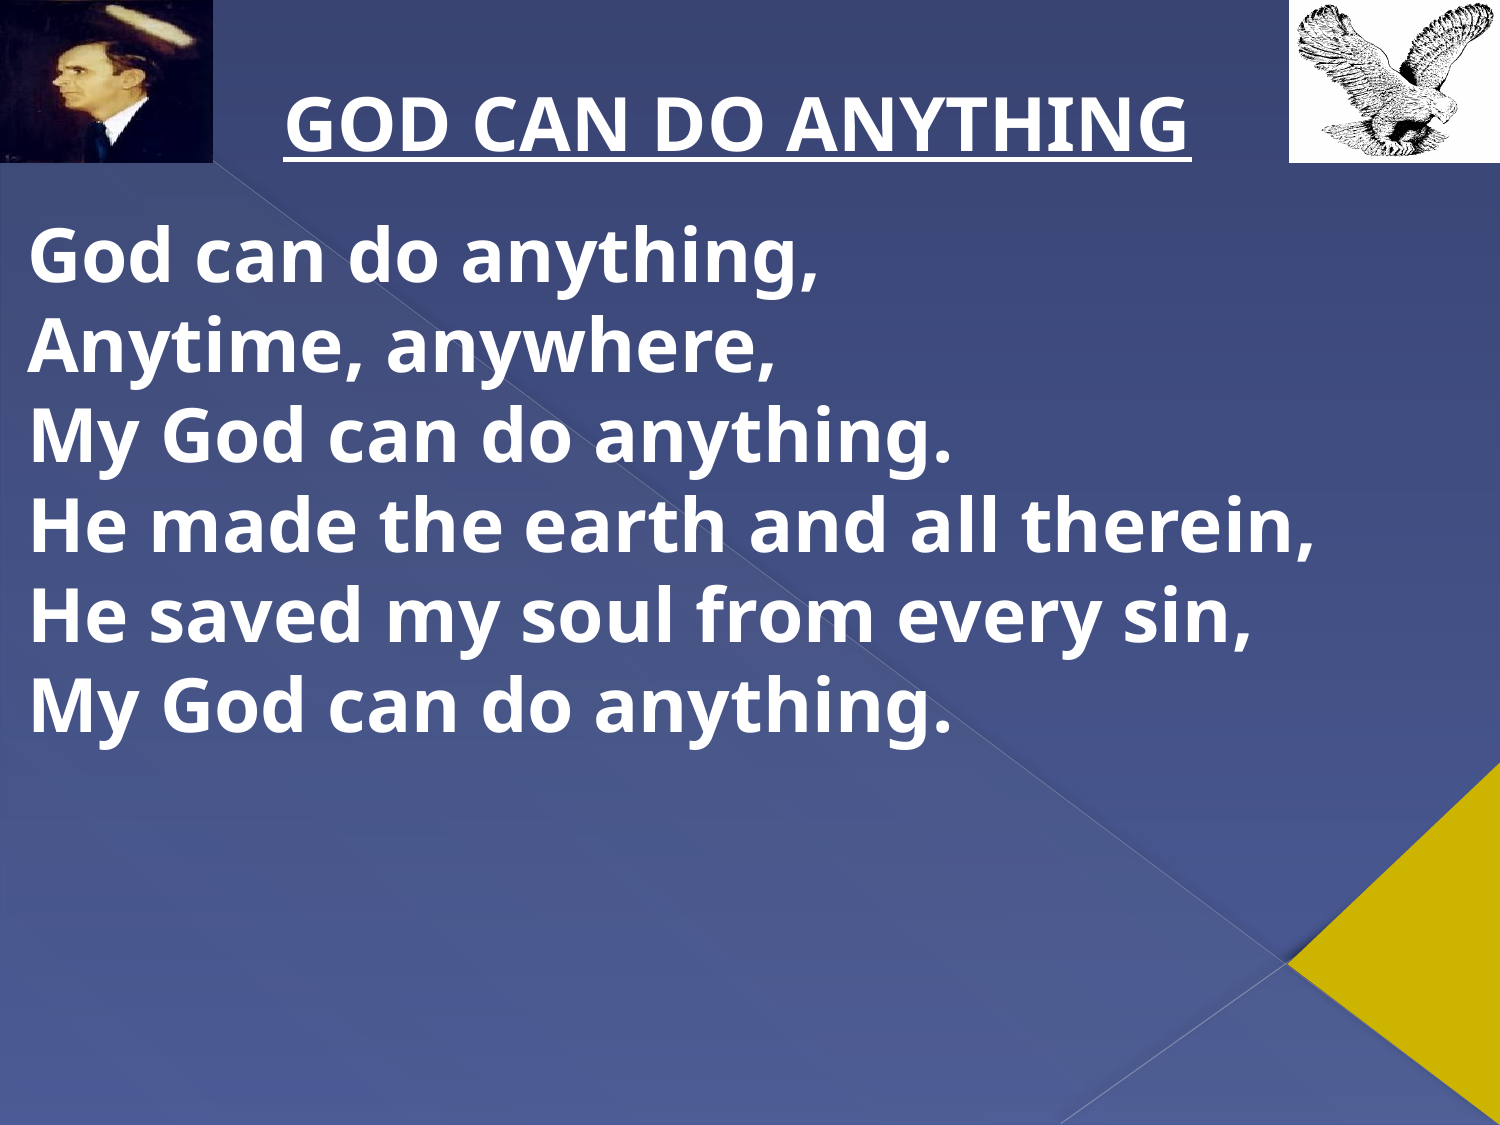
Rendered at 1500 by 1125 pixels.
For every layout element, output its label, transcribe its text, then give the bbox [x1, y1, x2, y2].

picture [1288, 0, 1500, 163]
picture [0, 0, 213, 163]
text_box God can do anything, Anytime, anywhere, My God can do anything. He made the earth and all therein, He saved my soul from every sin, My God can do anything. [12, 199, 1500, 755]
text_box GOD CAN DO ANYTHING [0, 68, 1500, 174]
text_box [1285, 760, 1500, 1125]
